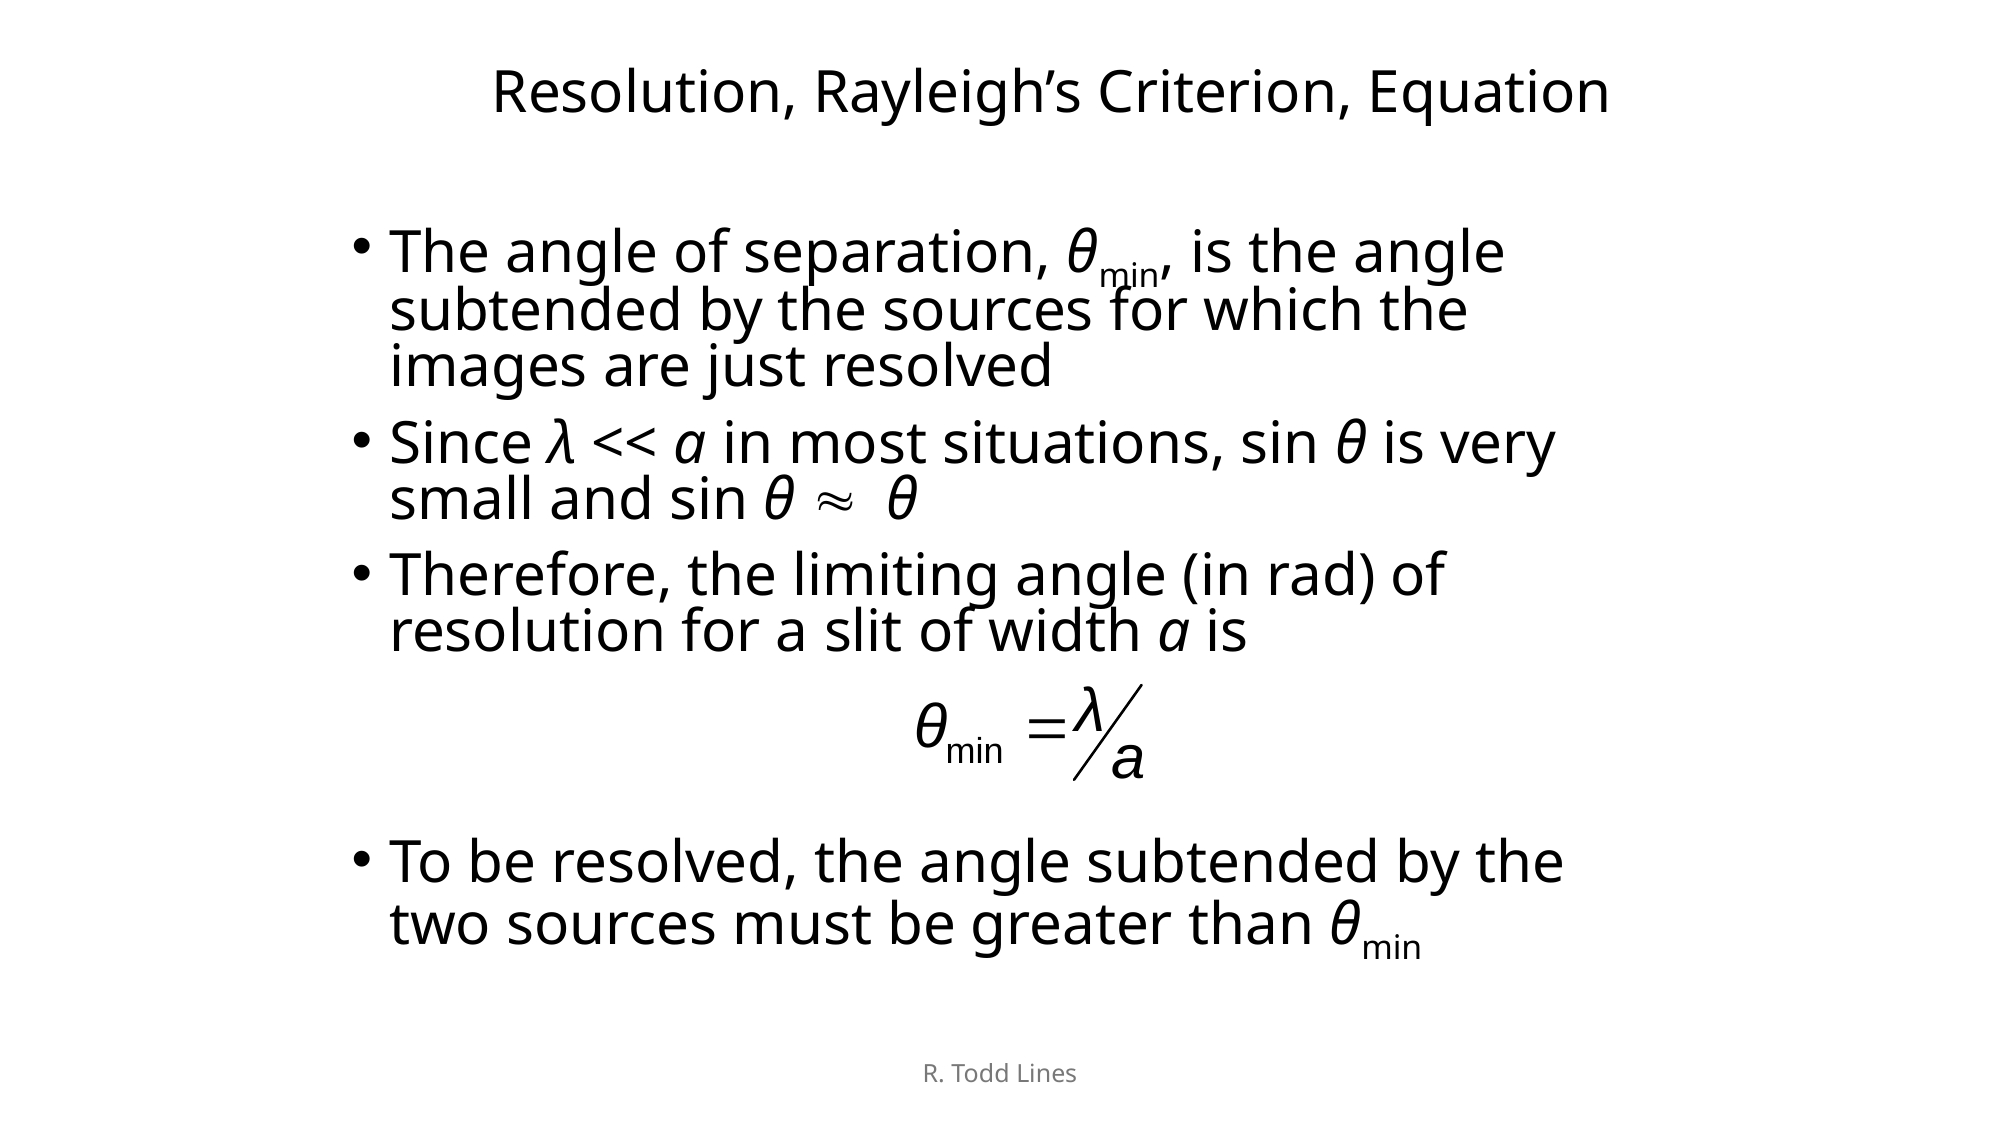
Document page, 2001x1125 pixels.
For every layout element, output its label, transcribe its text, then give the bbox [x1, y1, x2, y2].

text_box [905, 669, 1159, 794]
footer R. Todd Lines [662, 1042, 1338, 1103]
list The angle of separation, θmin, is the angle subtended by the sources for which the images are just resolved Since λ << a in most situations, sin θ is very small and sin θ » θ Therefore, the limiting angle (in rad) of resolution for a slit of width a is To be resolved, the angle subtended by the two sources must be greater than θmin [336, 214, 1612, 971]
title Resolution, Rayleigh’s Criterion, Equation [476, 0, 1713, 188]
